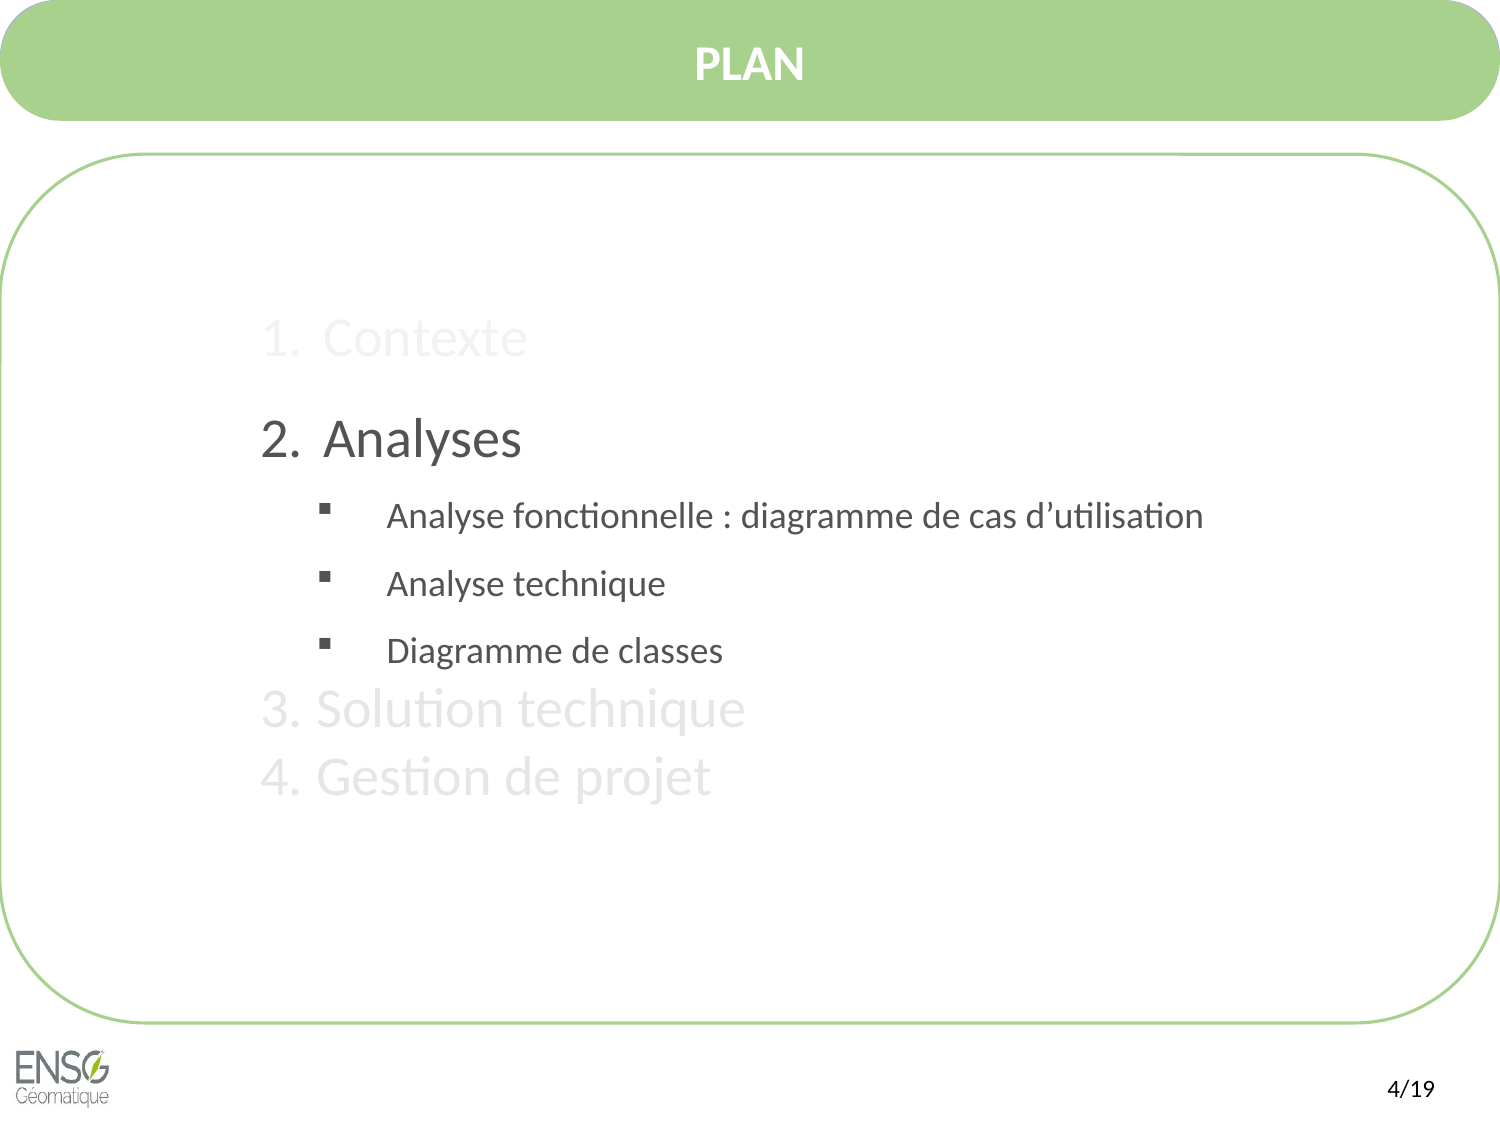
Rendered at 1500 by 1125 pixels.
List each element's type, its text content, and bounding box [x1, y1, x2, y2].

text_box Contexte Analyses Analyse fonctionnelle : diagramme de cas d’utilisation Analyse technique Diagramme de classes Solution technique Gestion de projet [189, 259, 1315, 814]
text_box 4/19 [1112, 1065, 1450, 1125]
picture [0, 1021, 126, 1125]
